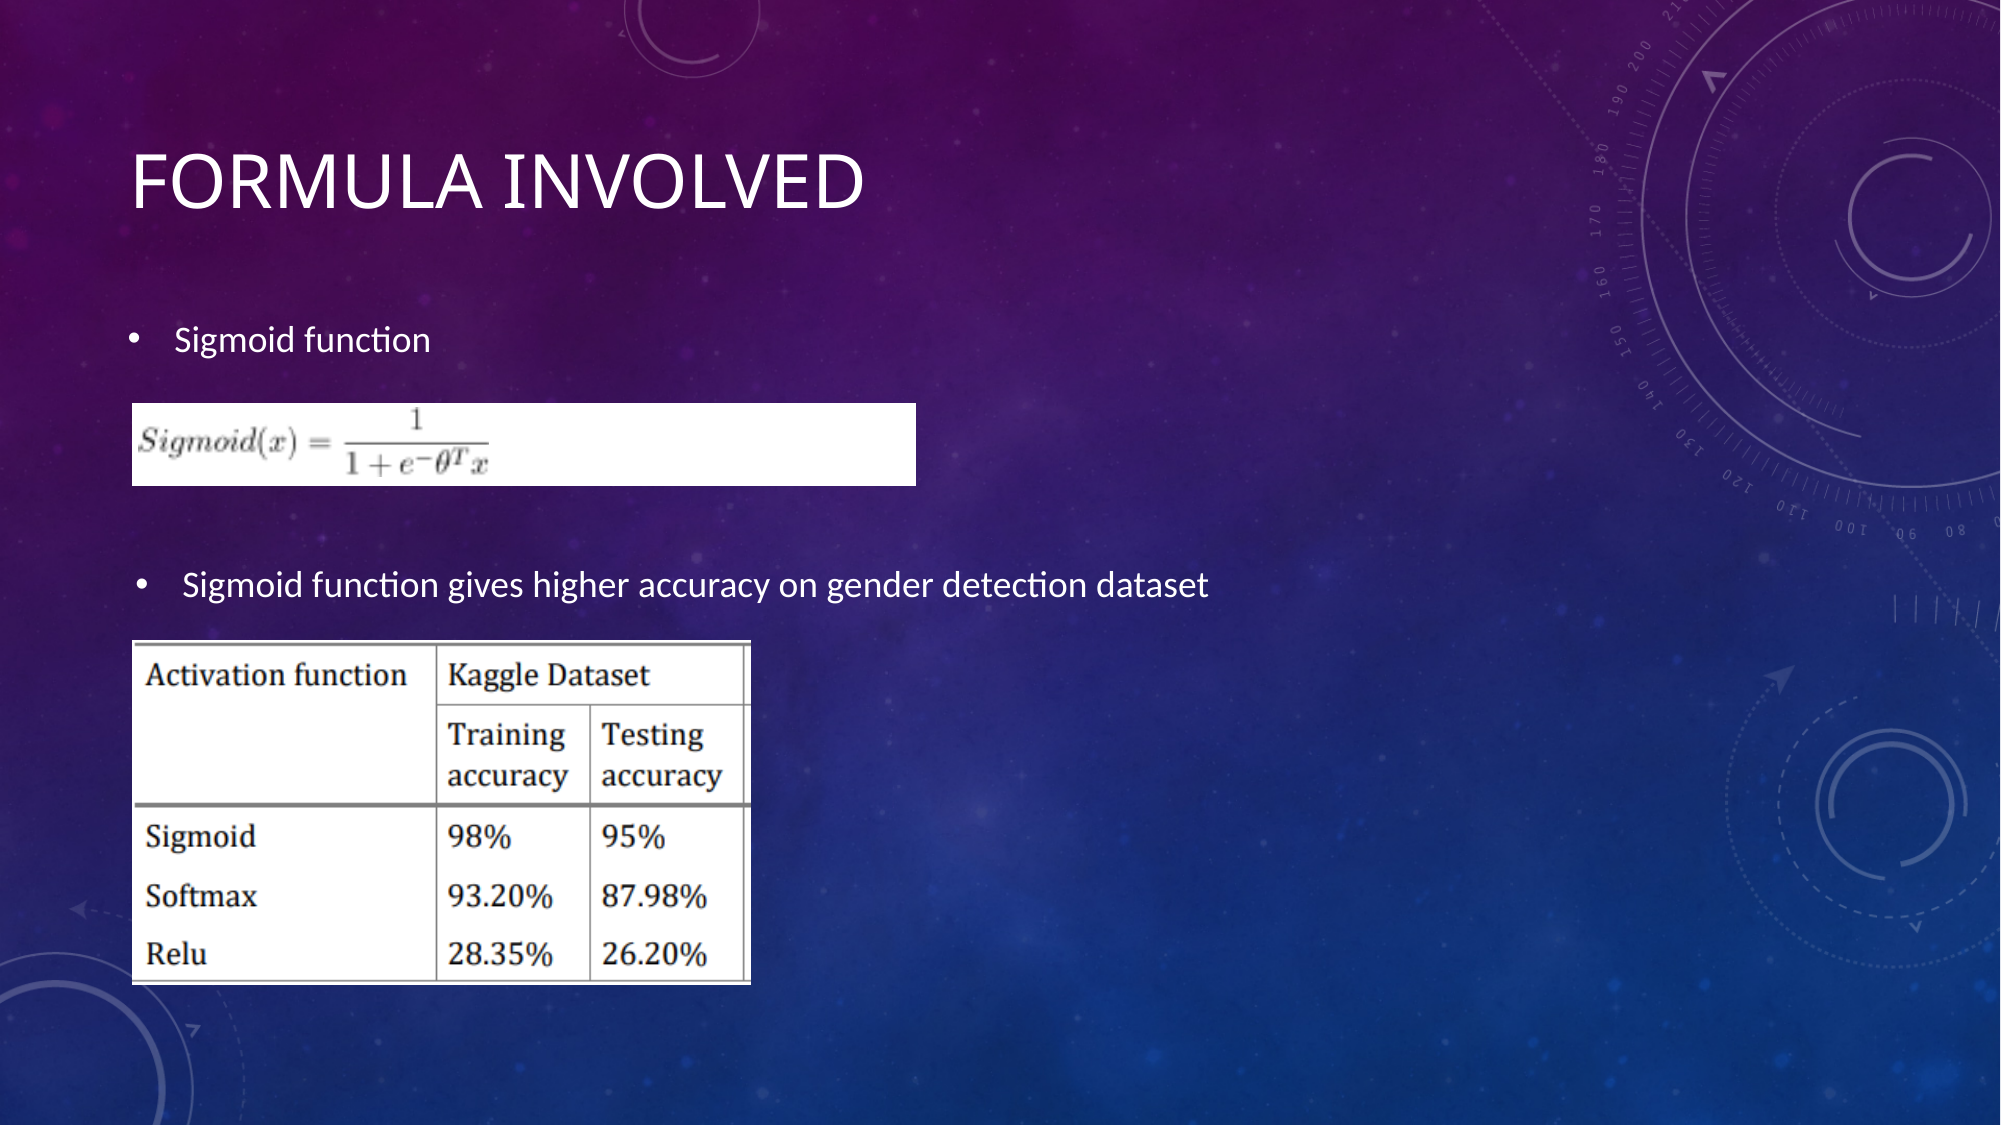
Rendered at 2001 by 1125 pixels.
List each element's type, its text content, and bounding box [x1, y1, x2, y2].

text_box Sigmoid function gives higher accuracy on gender detection dataset [120, 553, 1323, 613]
picture [0, 0, 2001, 1125]
list Sigmoid function [112, 298, 1775, 442]
title Formula involved [114, 59, 1777, 299]
